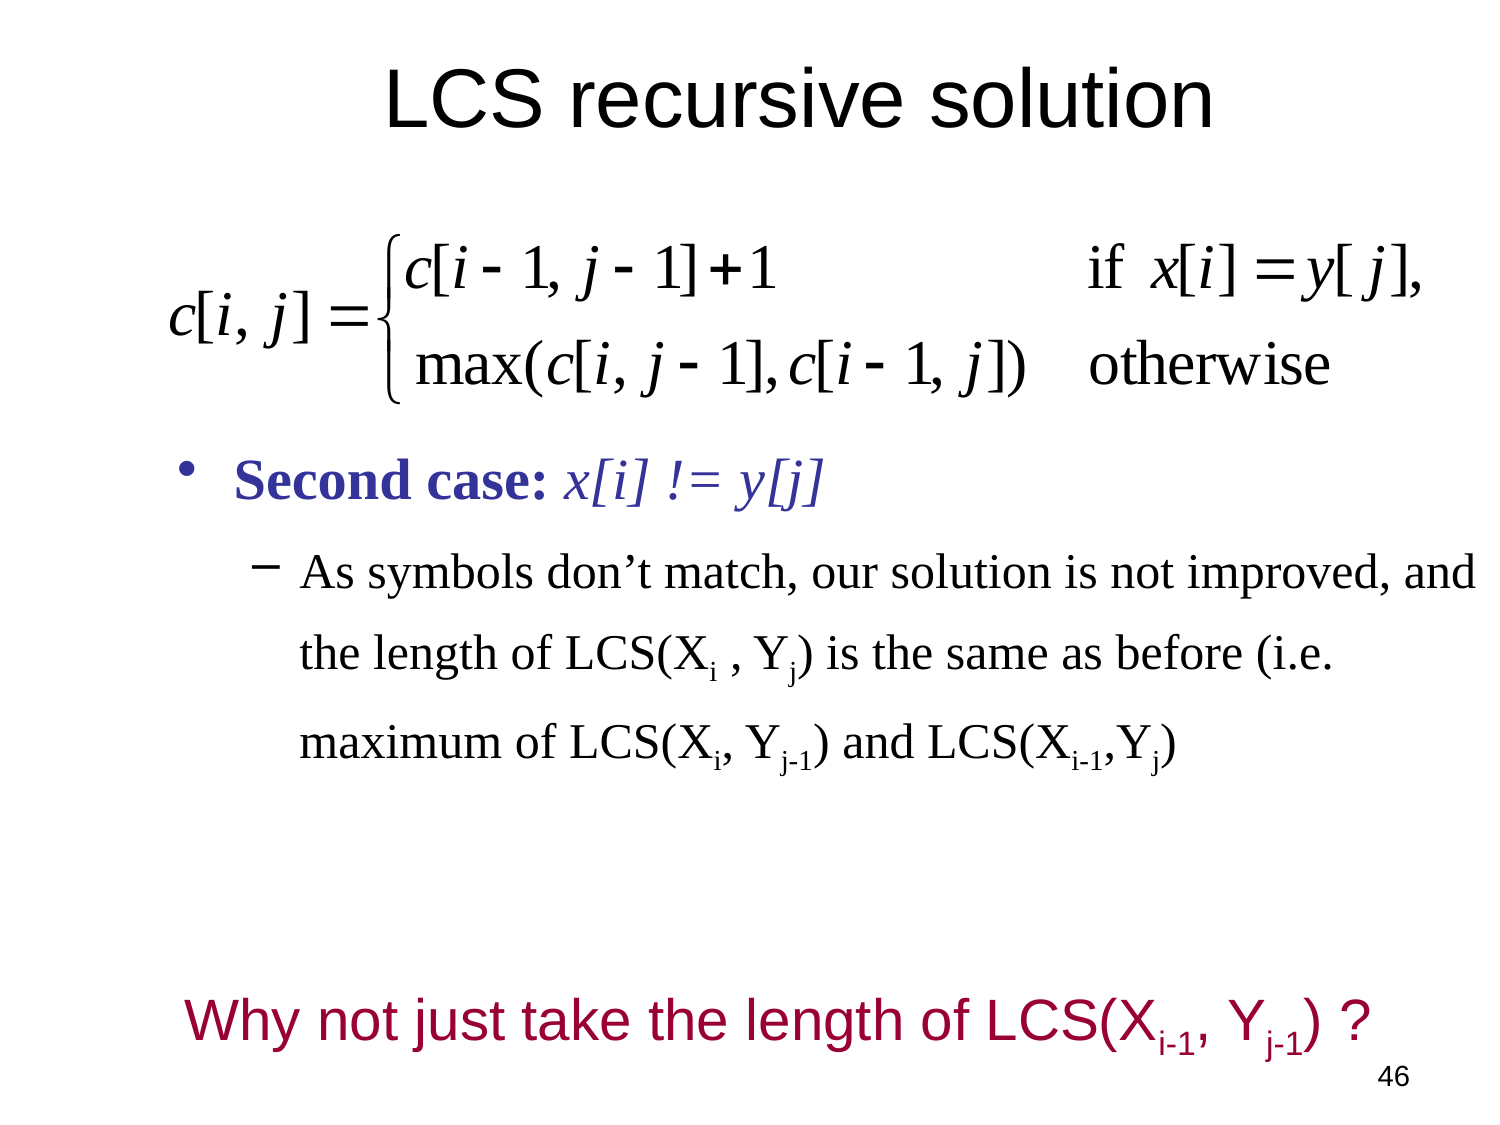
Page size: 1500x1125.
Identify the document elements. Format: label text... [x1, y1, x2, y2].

title LCS recursive solution [149, 0, 1451, 188]
text_box 46 [1074, 1049, 1425, 1103]
list Second case: x[i] != y[j] As symbols don’t match, our solution is not improved, and the length of LCS(Xi , Yj) is the same as before (i.e. maximum of LCS(Xi, Yj-1) and LCS(Xi-1,Yj) [162, 412, 1500, 963]
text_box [159, 223, 1436, 416]
text_box Why not just take the length of LCS(Xi-1, Yj-1) ? [169, 975, 1387, 1070]
